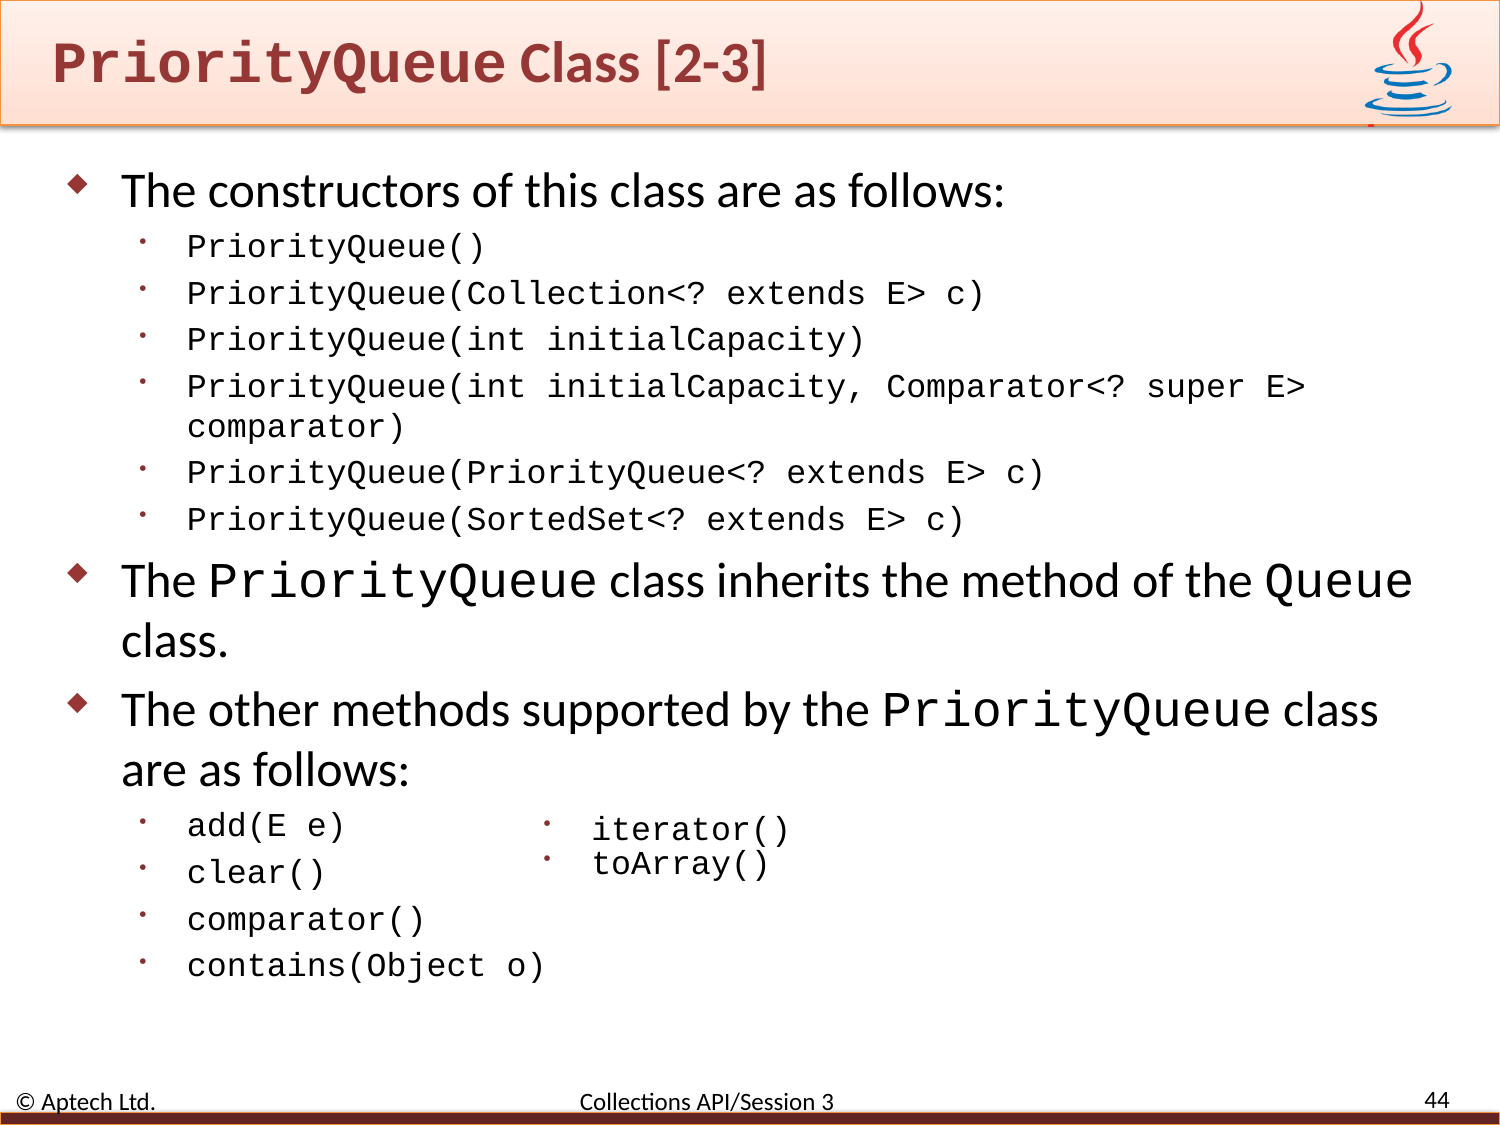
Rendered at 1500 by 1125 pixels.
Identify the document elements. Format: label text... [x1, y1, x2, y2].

footer © Aptech Ltd. Collections API/Session 3 [0, 1087, 1325, 1113]
list The constructors of this class are as follows: PriorityQueue() PriorityQueue(Collection<? extends E> c) PriorityQueue(int initialCapacity) PriorityQueue(int initialCapacity, Comparator<? super E> comparator) PriorityQueue(PriorityQueue<? extends E> c) PriorityQueue(SortedSet<? extends E> c) The PriorityQueue class inherits the method of the Queue class. The other methods supported by the PriorityQueue class are as follows: add(E e) clear() comparator() contains(Object o) [49, 149, 1463, 1013]
text_box iterator() toArray() [454, 810, 1163, 888]
slide_number 44 [1337, 1084, 1465, 1113]
picture [1362, 0, 1454, 127]
title PriorityQueue Class [2-3] [37, 24, 1288, 93]
